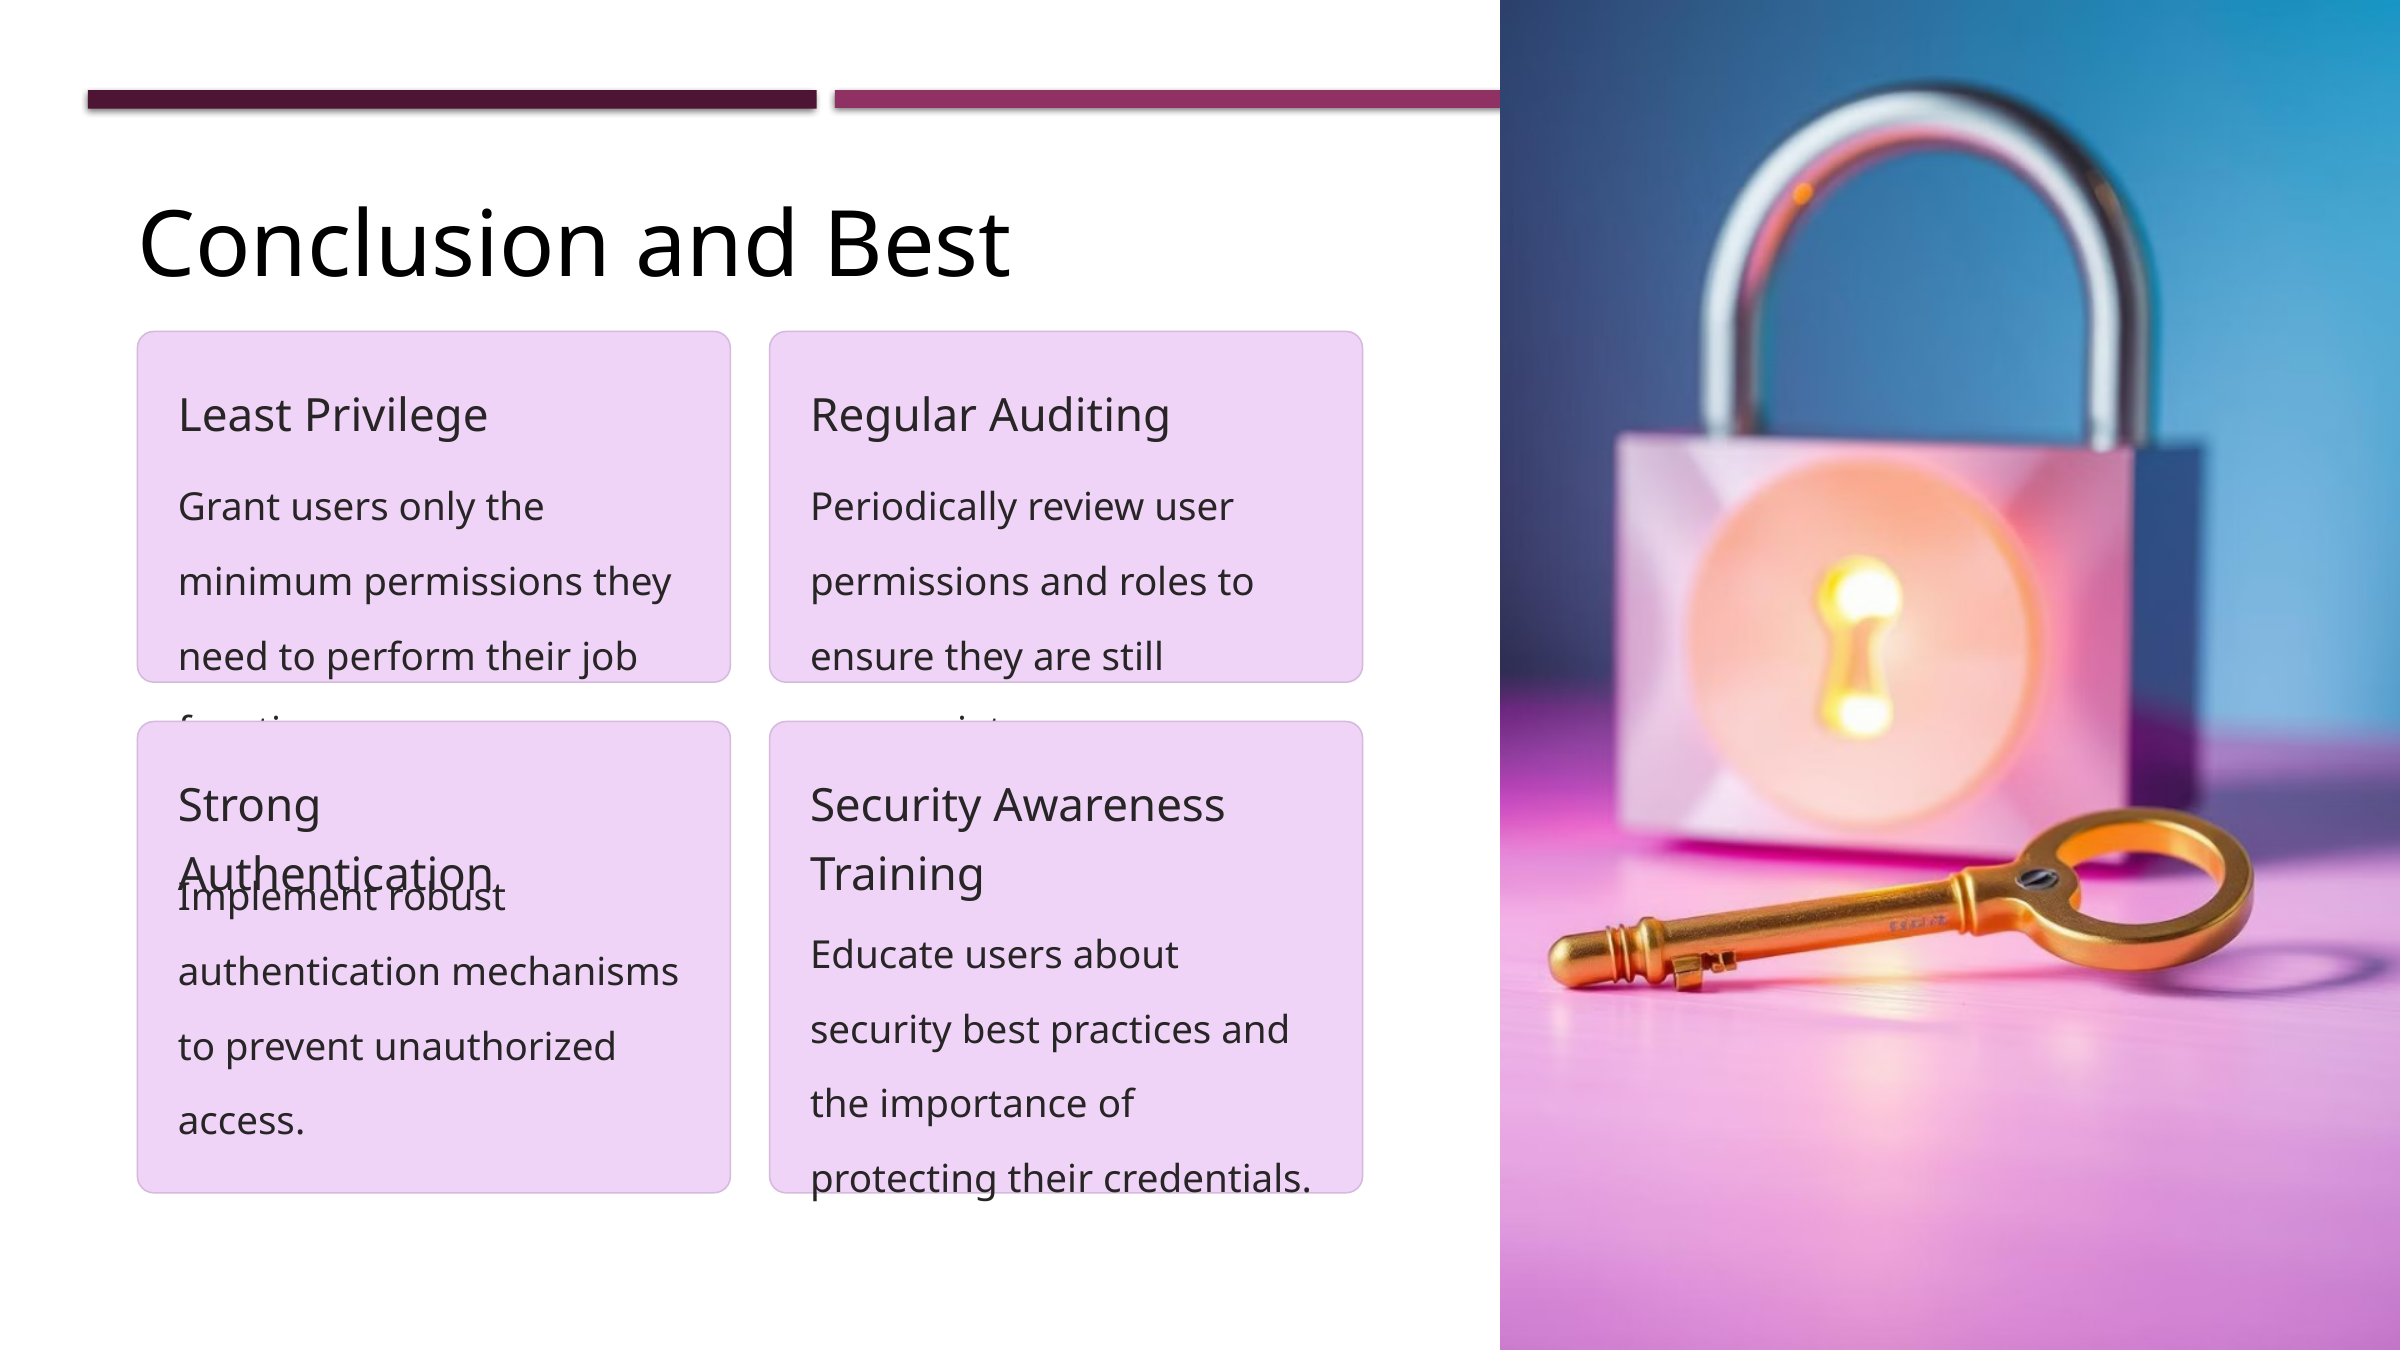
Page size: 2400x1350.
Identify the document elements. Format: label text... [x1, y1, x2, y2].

picture [1499, 0, 2400, 1350]
text_box Regular Auditing [810, 371, 1273, 430]
text_box Conclusion and Best Practices [137, 157, 1337, 273]
text_box [137, 721, 731, 1193]
text_box Strong Authentication [177, 761, 640, 820]
text_box Periodically review user permissions and roles to ensure they are still appropriate. [810, 453, 1322, 642]
text_box [769, 721, 1363, 1193]
text_box [137, 331, 731, 683]
text_box Least Privilege [177, 371, 640, 430]
text_box Security Awareness Training [810, 762, 1322, 878]
text_box Educate users about security best practices and the importance of protecting their credentials. [810, 901, 1322, 1153]
text_box Implement robust authentication mechanisms to prevent unauthorized access. [177, 843, 690, 1032]
text_box [769, 331, 1363, 683]
text_box Grant users only the minimum permissions they need to perform their job functions. [177, 453, 690, 642]
